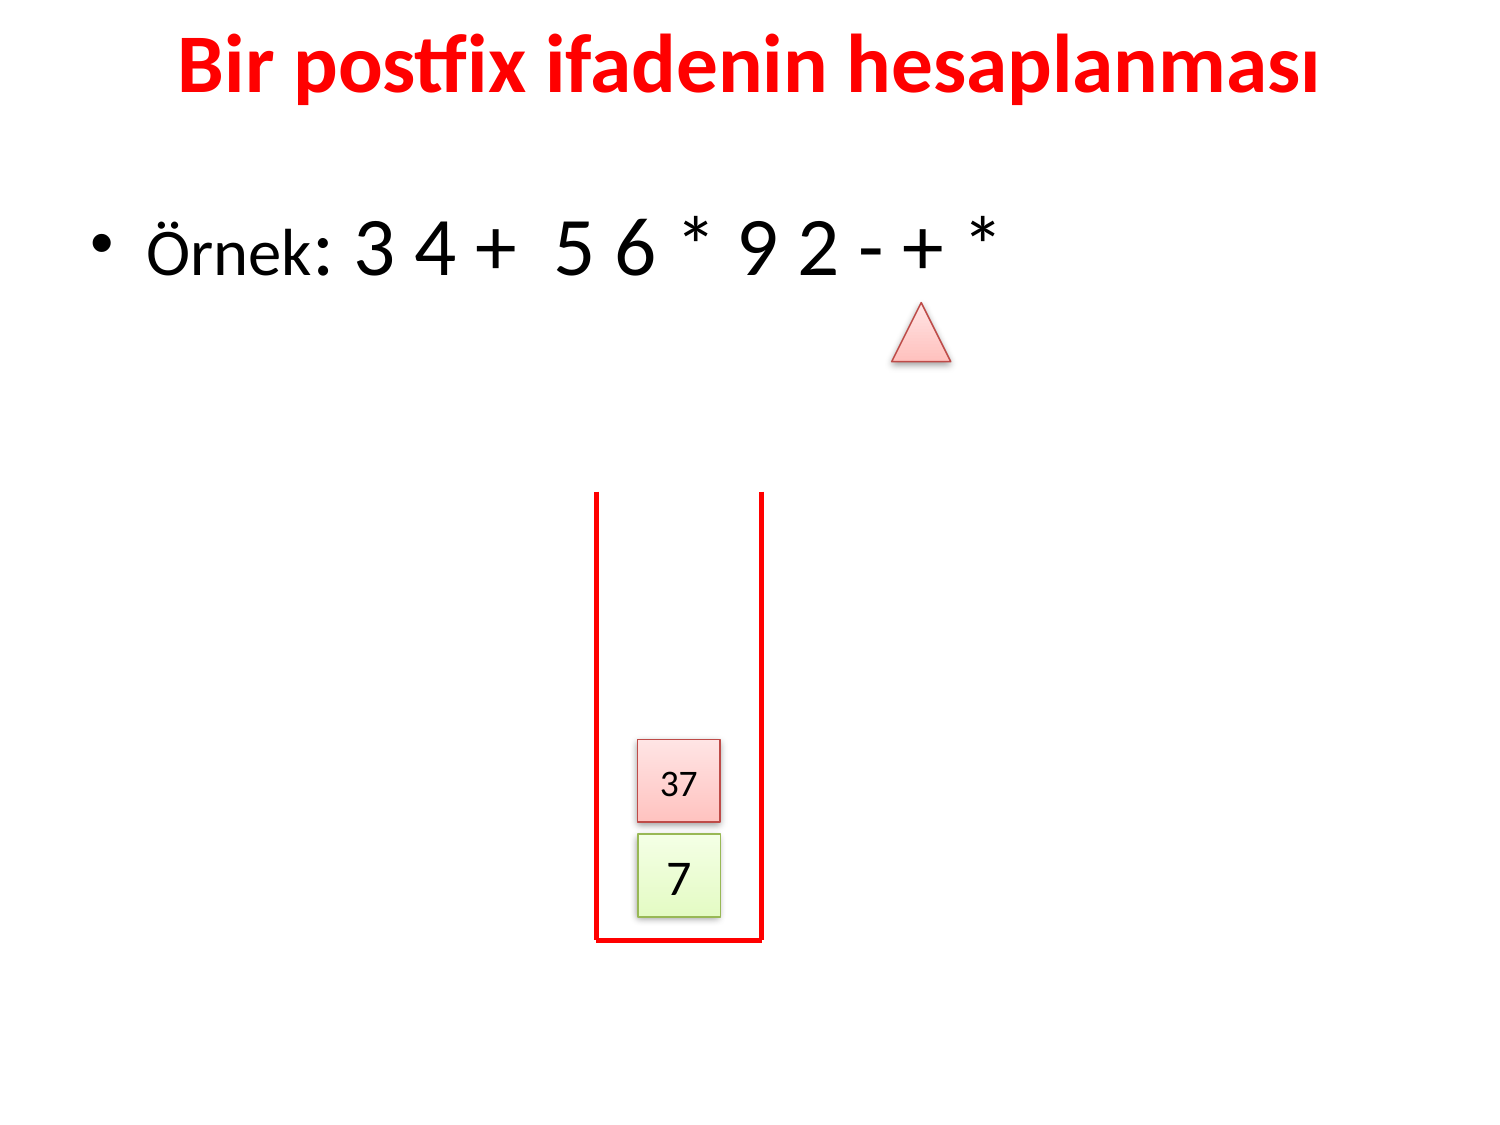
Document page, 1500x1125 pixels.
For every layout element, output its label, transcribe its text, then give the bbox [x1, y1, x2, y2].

text_box [890, 301, 952, 363]
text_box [596, 491, 762, 941]
title Bir postfix ifadenin hesaplanması [0, 0, 1500, 124]
list Örnek: 3 4 + 5 6 * 9 2 - + * [75, 184, 1425, 338]
